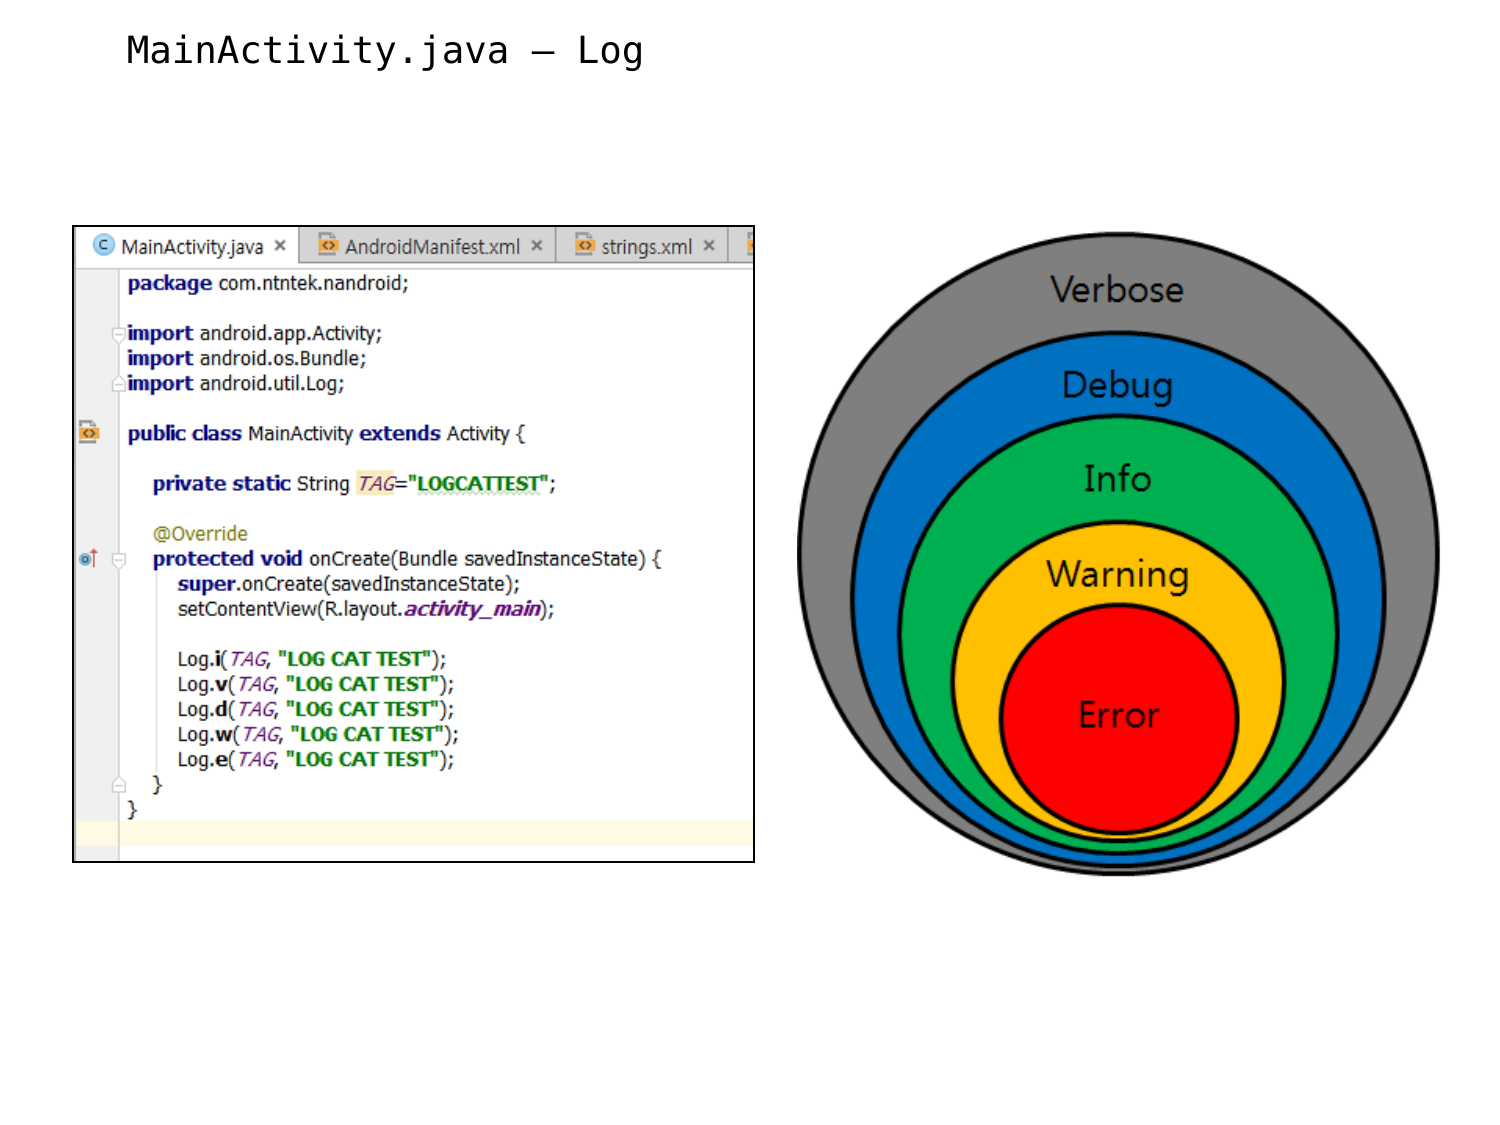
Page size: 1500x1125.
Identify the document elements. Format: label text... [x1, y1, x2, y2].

picture [796, 207, 1451, 882]
picture [73, 226, 754, 862]
text_box MainActivity.java – Log [112, 19, 1223, 79]
